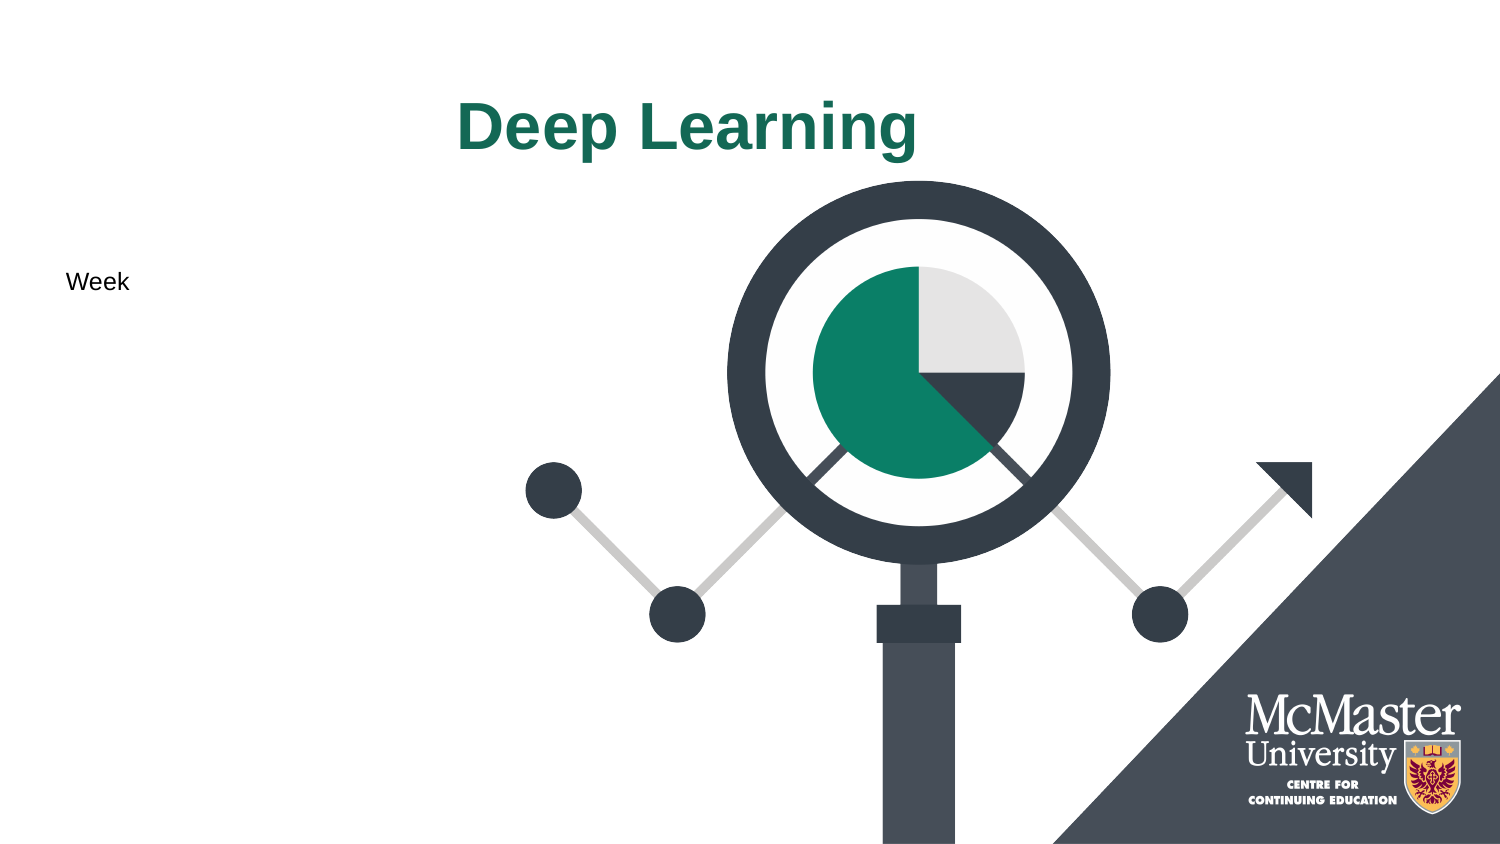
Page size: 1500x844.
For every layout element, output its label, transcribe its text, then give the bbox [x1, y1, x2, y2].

subtitle Week [50, 187, 692, 404]
title Deep Learning [50, 60, 1326, 185]
picture [0, 0, 1500, 844]
